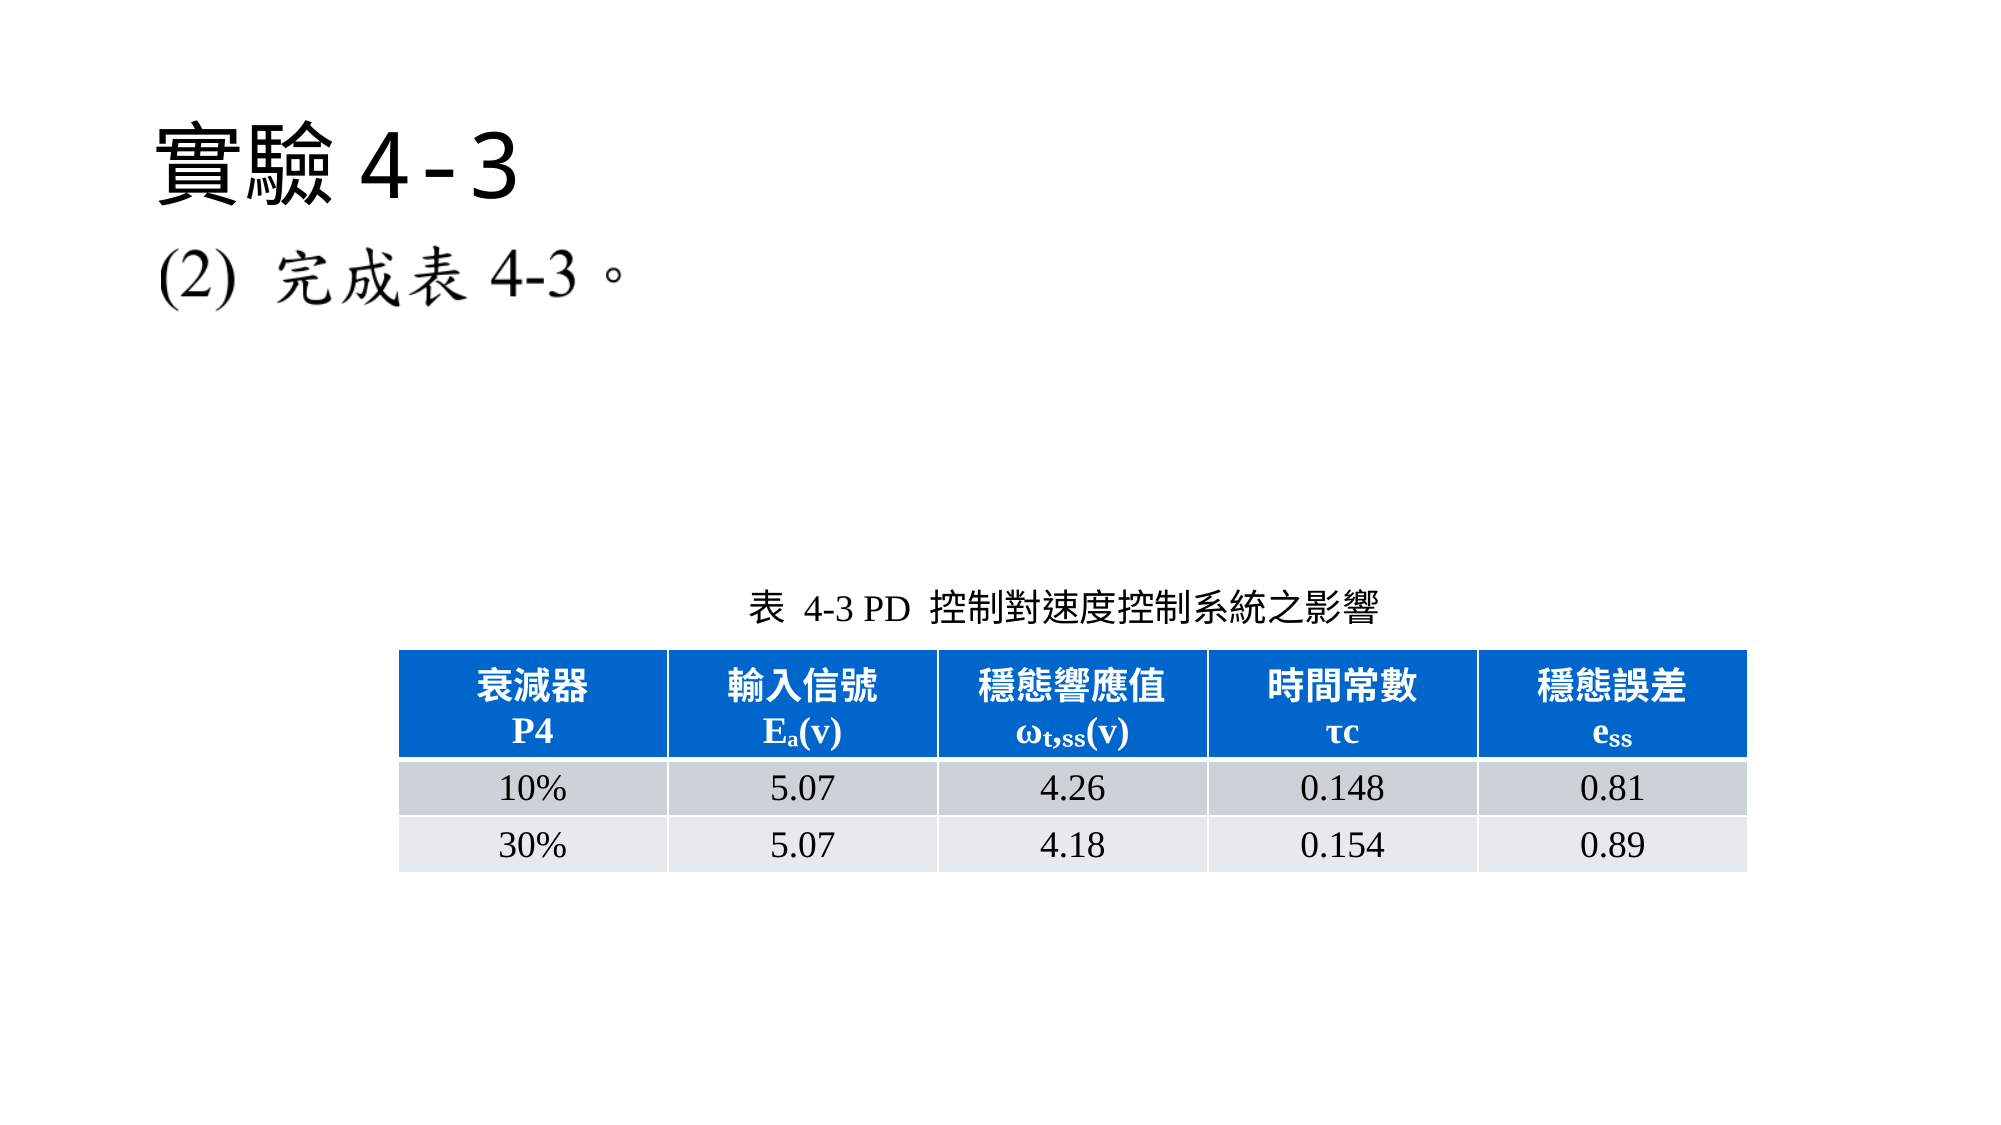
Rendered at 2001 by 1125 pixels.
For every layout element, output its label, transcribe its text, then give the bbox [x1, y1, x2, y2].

picture [160, 226, 646, 328]
table_cell 10% [399, 762, 667, 815]
table_cell 0.89 [1479, 817, 1747, 872]
table_cell 4.26 [939, 762, 1207, 815]
table_header 輸入信號 Eₐ(v) [669, 650, 937, 757]
table_cell 4.18 [939, 817, 1207, 872]
table_header 穩態誤差 eₛₛ [1479, 650, 1747, 757]
table_cell 0.154 [1209, 817, 1477, 872]
table_cell 0.81 [1479, 762, 1747, 815]
table_cell 30% [399, 817, 667, 872]
table_cell 5.07 [669, 762, 937, 815]
table_cell 0.148 [1209, 762, 1477, 815]
table_header 衰減器 P4 [399, 650, 667, 757]
table_cell 5.07 [669, 817, 937, 872]
table_header 時間常數 τc [1209, 650, 1477, 757]
table_header 穩態響應值 ωₜ,ₛₛ(v) [939, 650, 1207, 757]
title 實驗4-3 [137, 59, 1863, 278]
text_box 表 4-3 PD 控制對速度控制系統之影響 [734, 515, 2000, 704]
